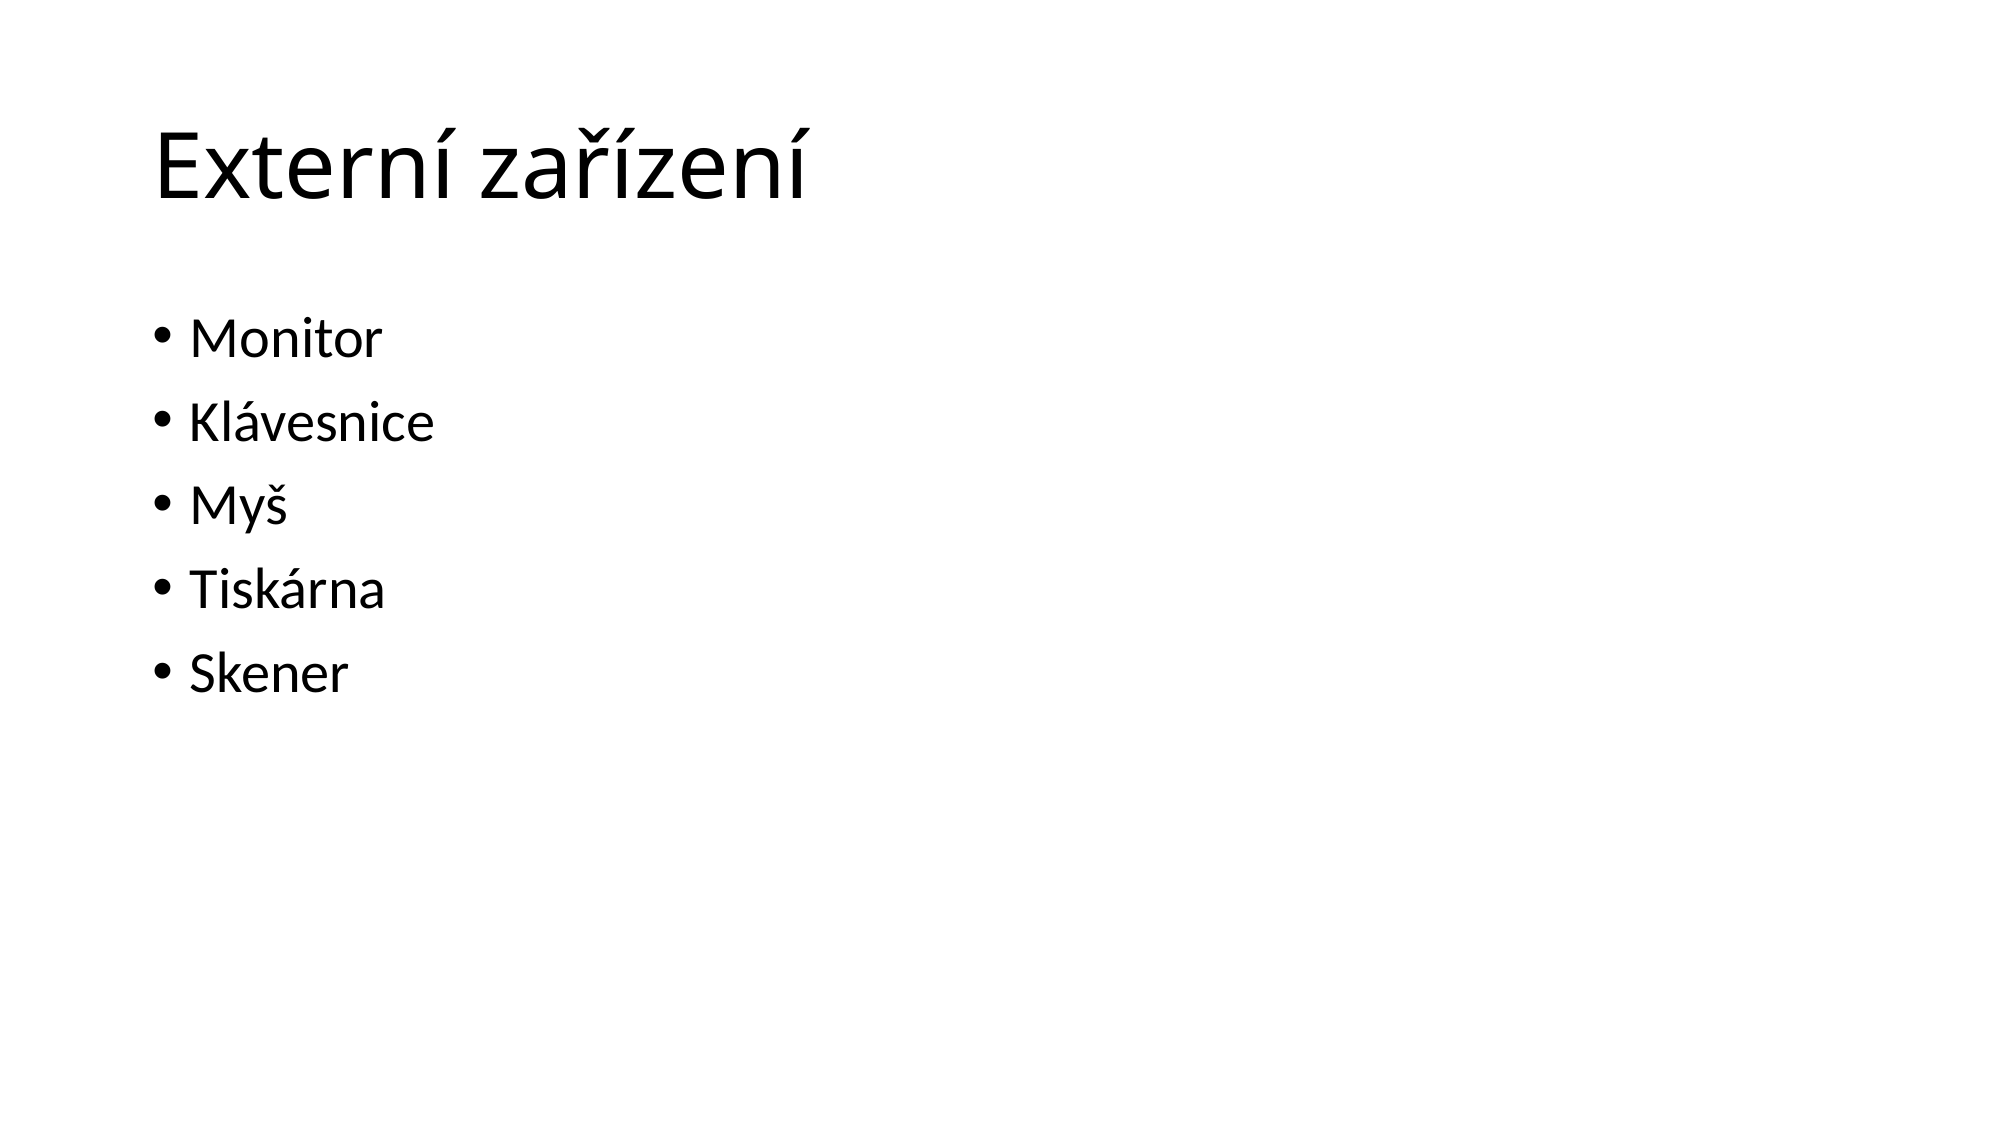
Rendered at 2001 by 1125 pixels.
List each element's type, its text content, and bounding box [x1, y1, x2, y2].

title Externí zařízení [137, 59, 1863, 278]
list Monitor Klávesnice Myš Tiskárna Skener [137, 299, 1863, 1014]
